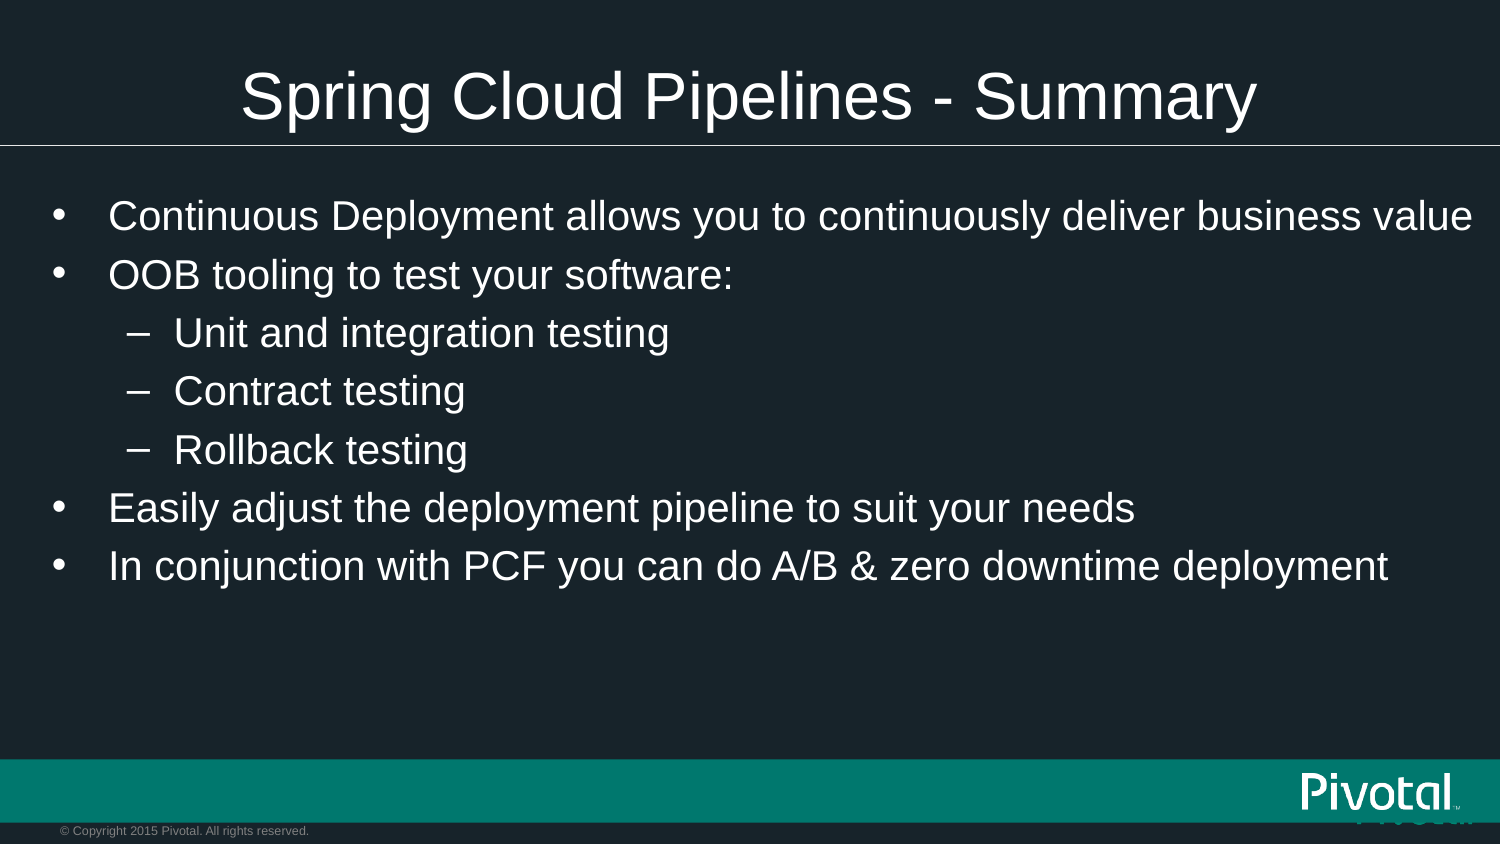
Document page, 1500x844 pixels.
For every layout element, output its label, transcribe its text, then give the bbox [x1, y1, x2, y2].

title Spring Cloud Pipelines - Summary [75, 52, 1425, 113]
list Continuous Deployment allows you to continuously deliver business value OOB tooling to test your software: Unit and integration testing Contract testing Rollback testing Easily adjust the deployment pipeline to suit your needs In conjunction with PCF you can do A/B & zero downtime deployment [37, 181, 1500, 688]
picture [1302, 773, 1460, 810]
